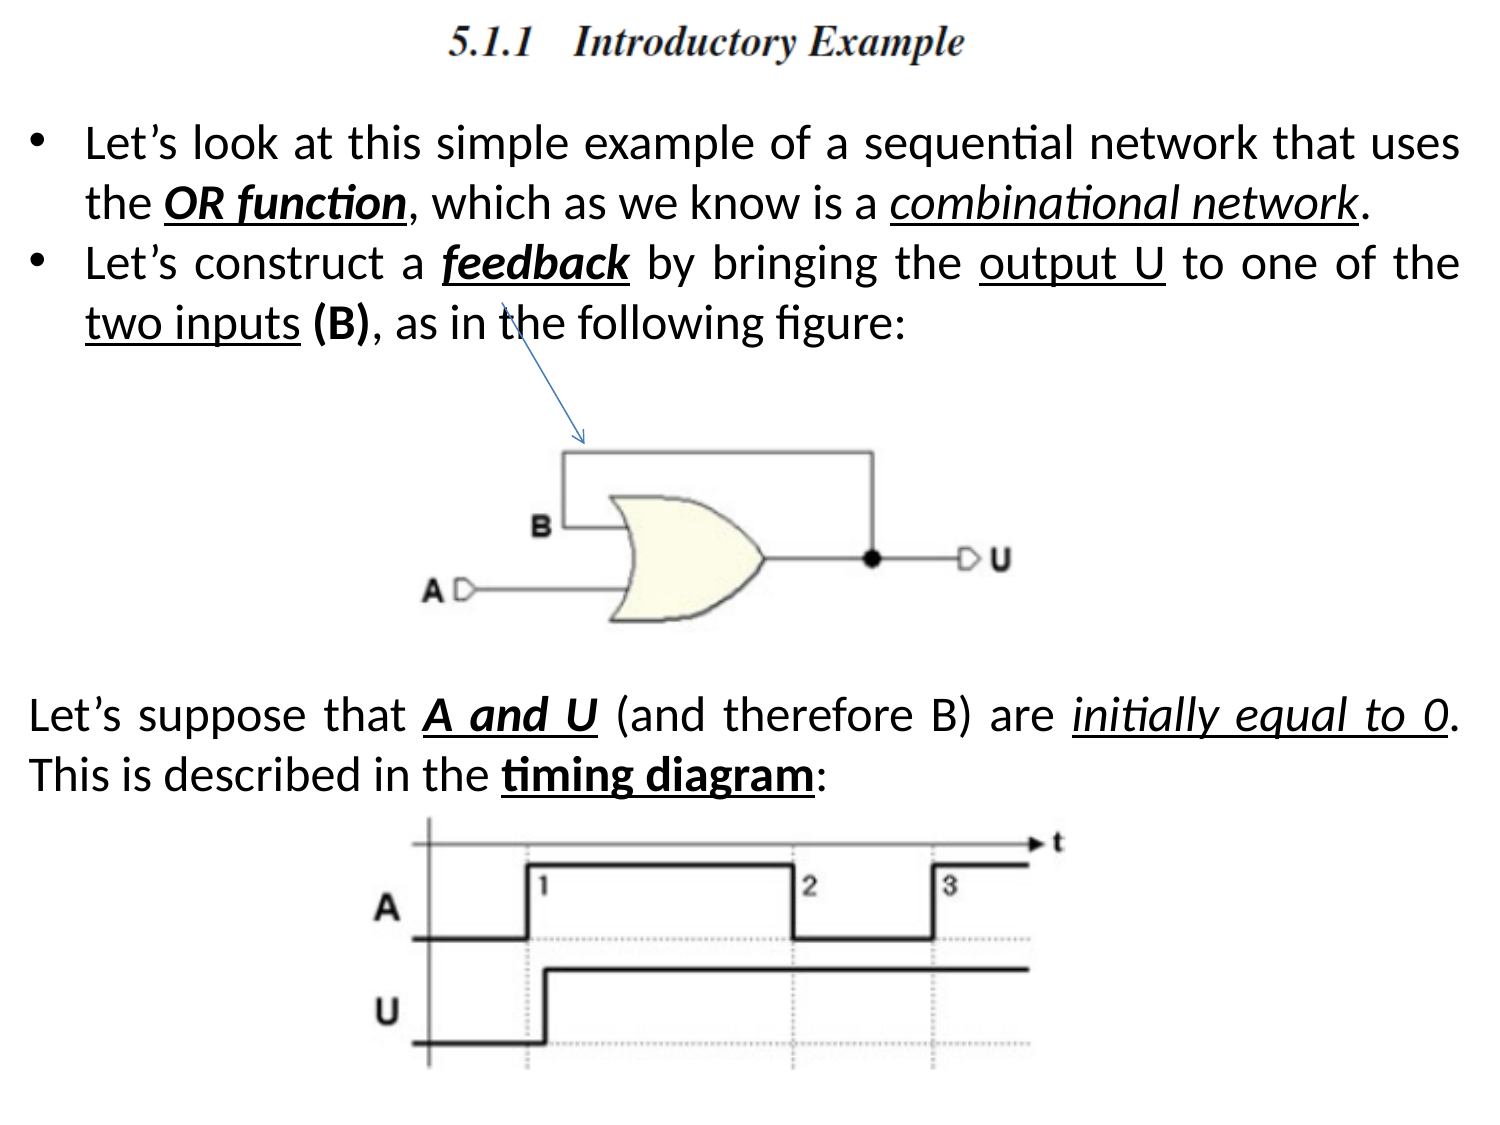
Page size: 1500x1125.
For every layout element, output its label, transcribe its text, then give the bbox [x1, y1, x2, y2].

picture [442, 3, 979, 72]
text_box Let’s suppose that A and U (and therefore B) are initially equal to 0. This is described in the timing diagram: [13, 673, 1476, 809]
text_box Let’s look at this simple example of a sequential network that uses the OR function, which as we know is a combinational network. Let’s construct a feedback by bringing the output U to one of the two inputs (B), as in the following figure: [13, 101, 1476, 357]
picture [345, 809, 1076, 1083]
picture [404, 385, 1018, 675]
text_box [501, 302, 585, 445]
